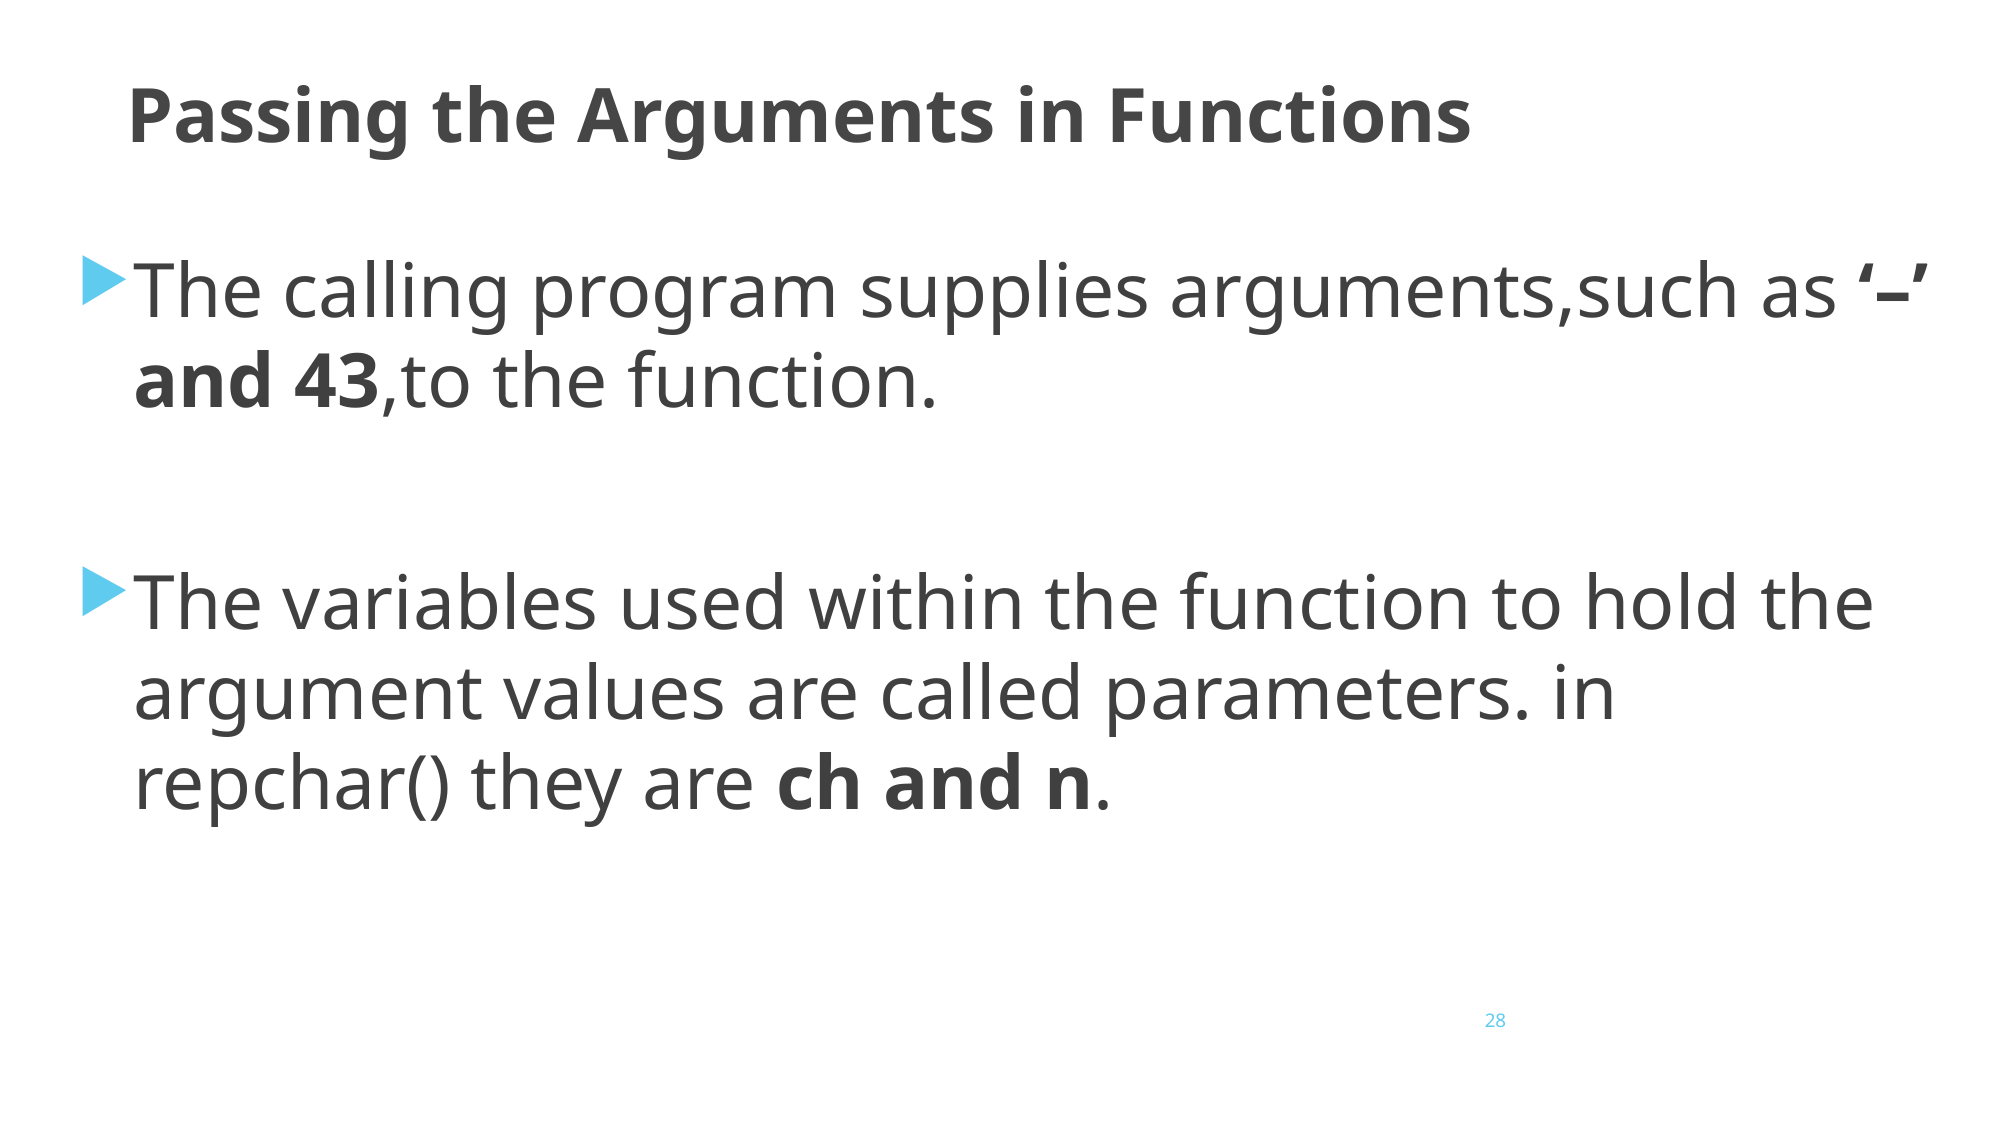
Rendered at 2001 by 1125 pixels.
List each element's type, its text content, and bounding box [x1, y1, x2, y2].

list The calling program supplies arguments,such as ‘–’ and 43,to the function. The variables used within the function to hold the argument values are called parameters. in repchar() they are ch and n. [62, 235, 1945, 1051]
title Passing the Arguments in Functions [111, 59, 1522, 235]
